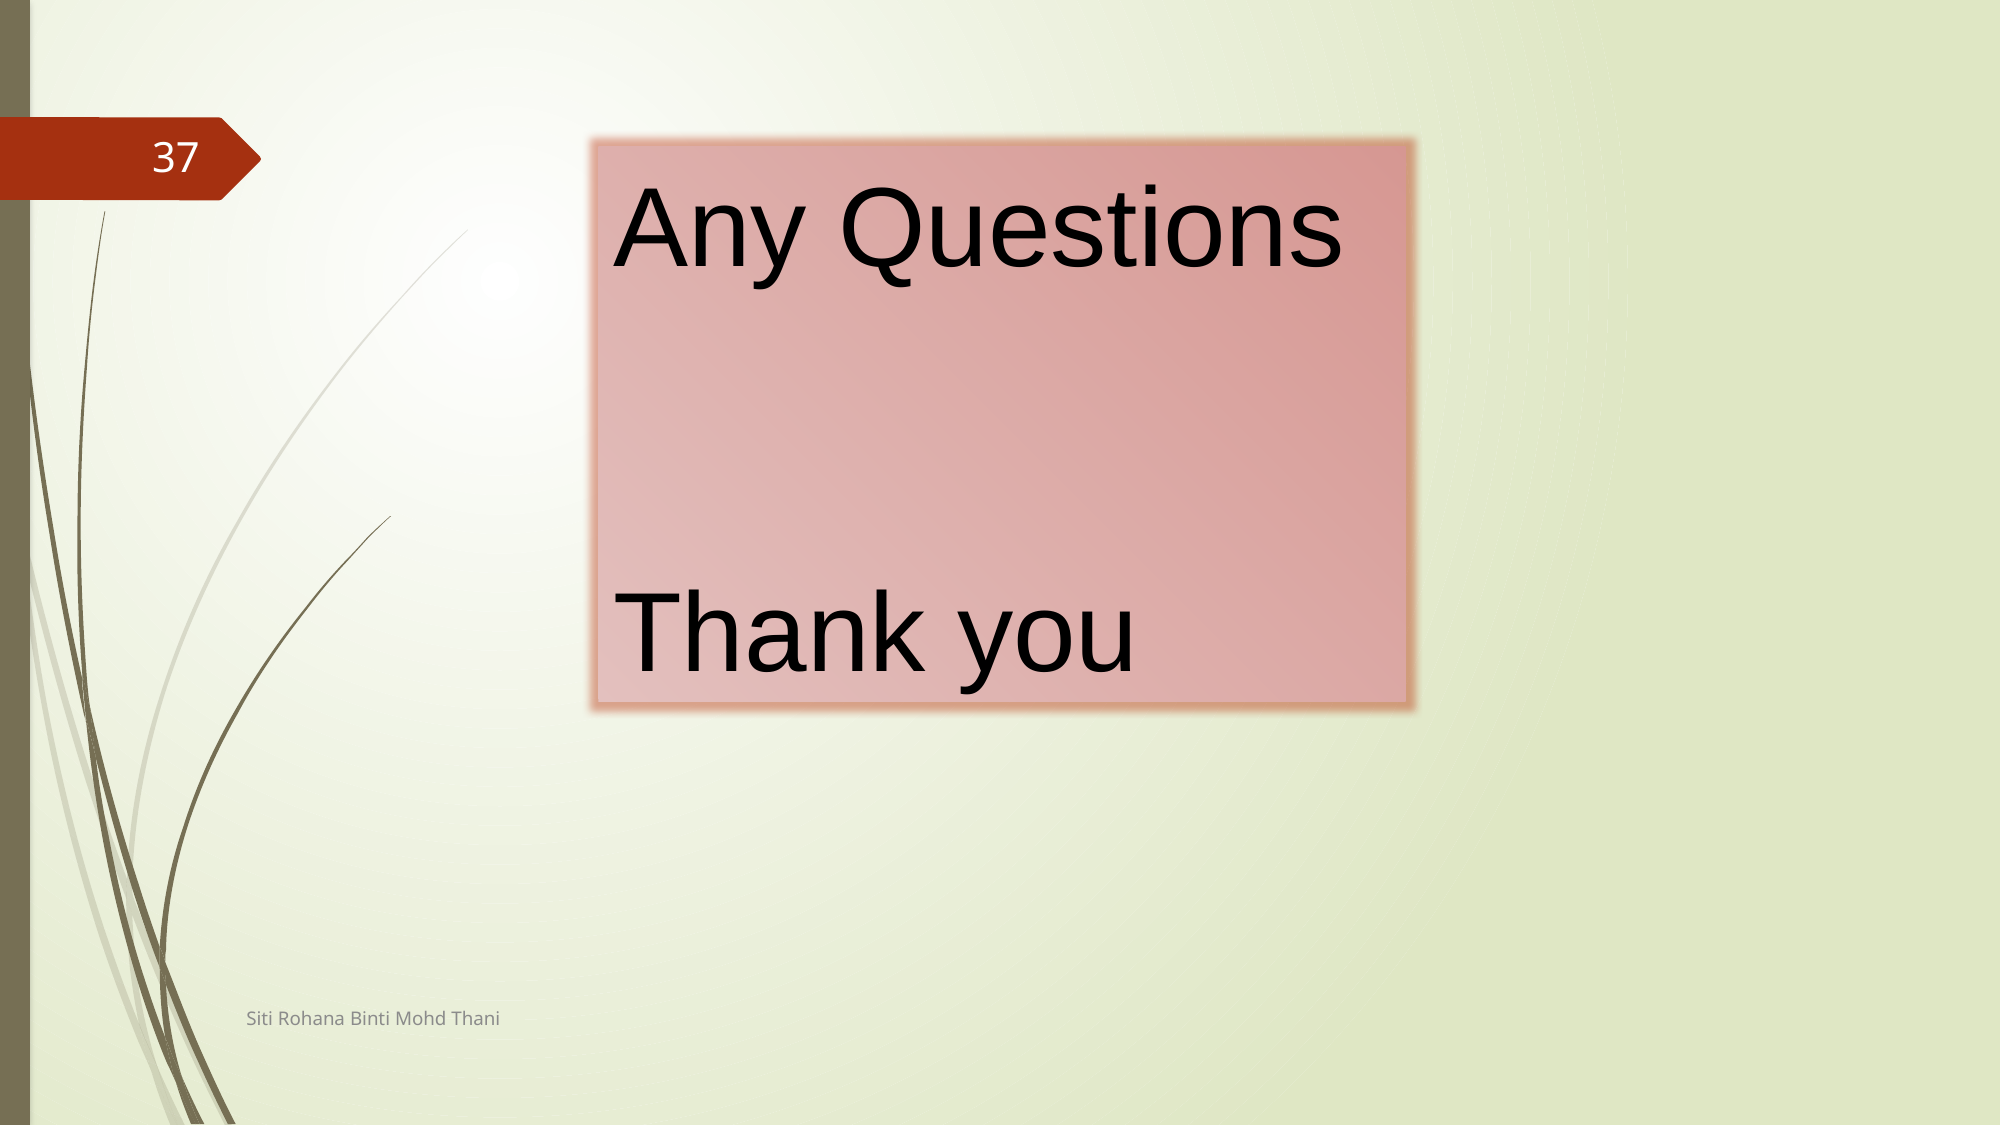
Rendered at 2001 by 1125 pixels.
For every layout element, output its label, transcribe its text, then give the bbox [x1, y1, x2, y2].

text_box Any Questions Thank you [598, 146, 1406, 702]
footer Siti Rohana Binti Mohd Thani [231, 983, 703, 1053]
slide_number 37 [87, 129, 216, 190]
